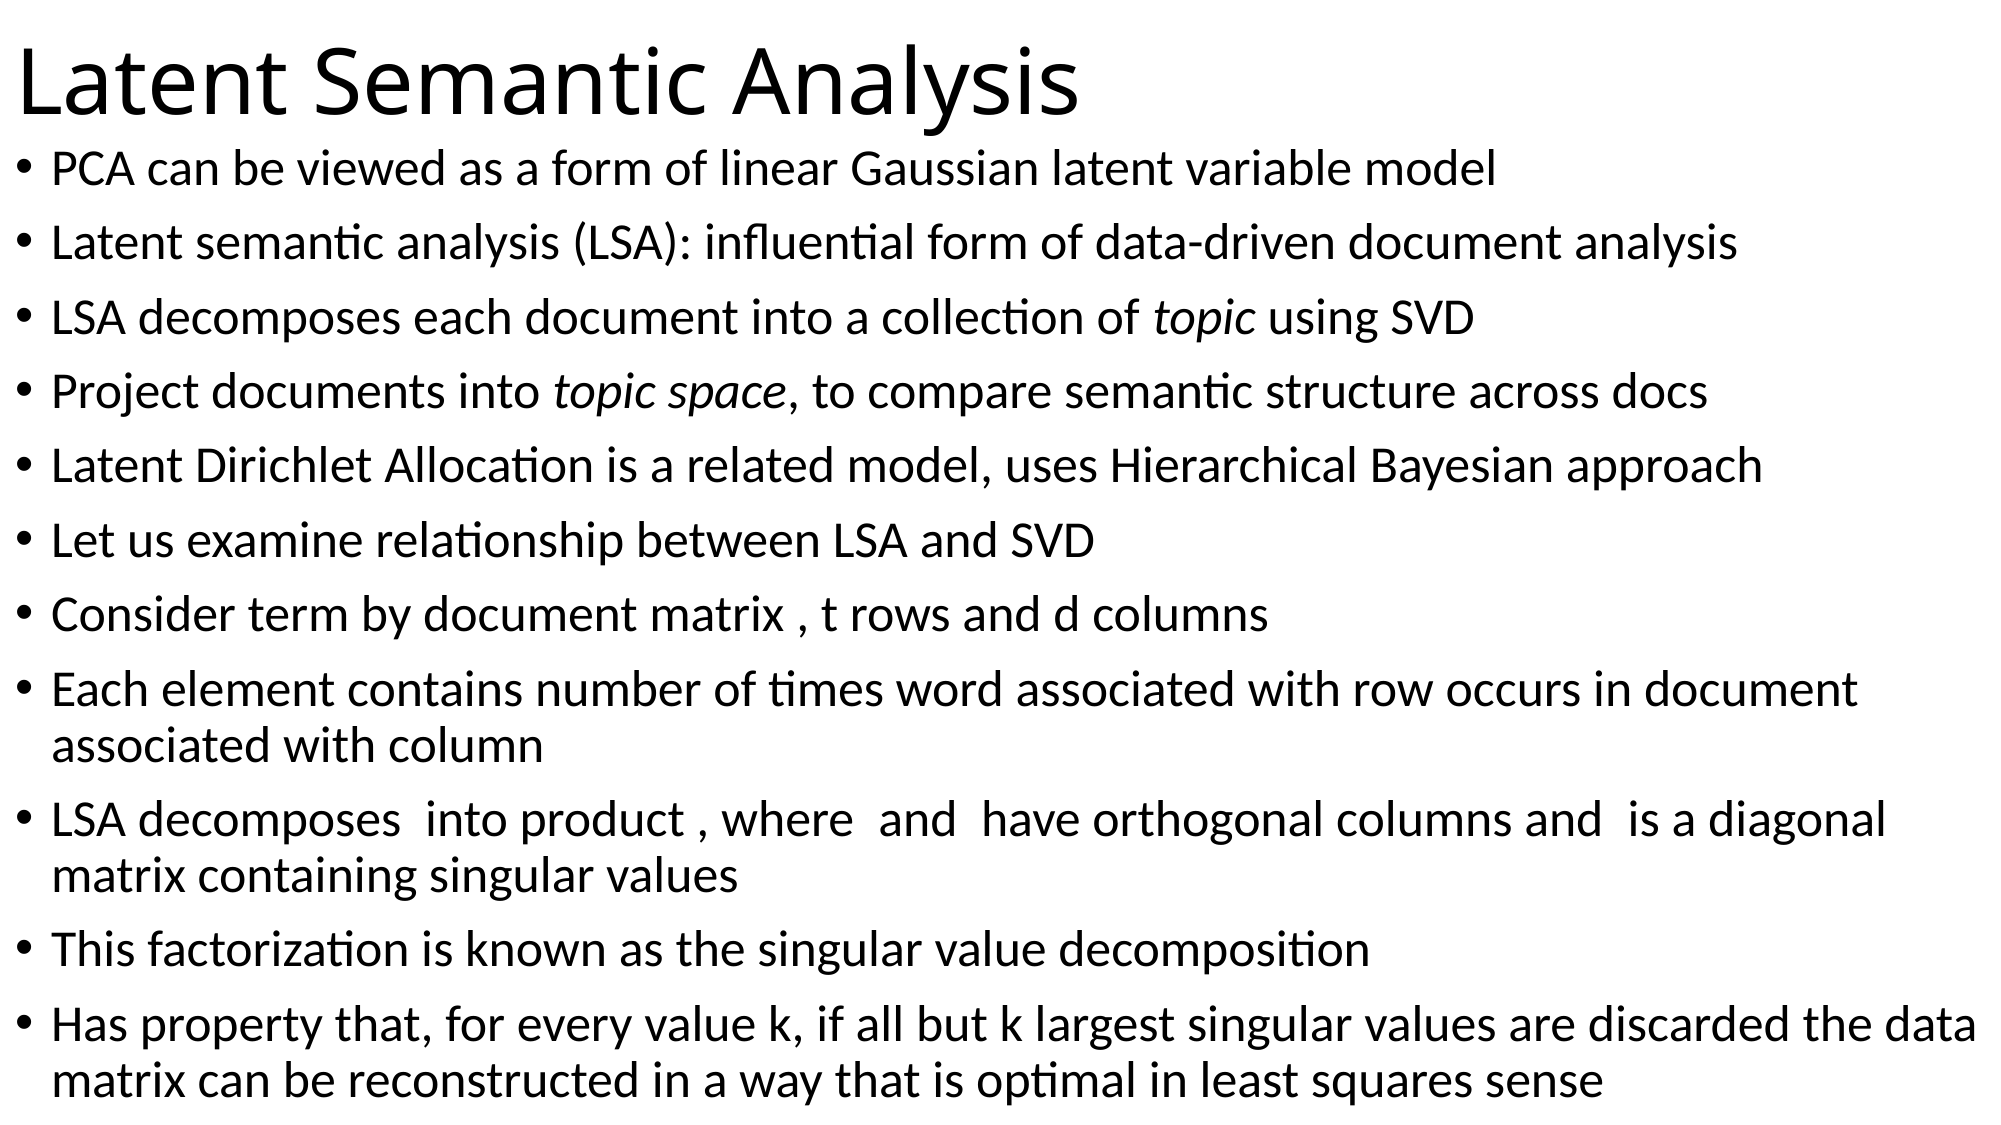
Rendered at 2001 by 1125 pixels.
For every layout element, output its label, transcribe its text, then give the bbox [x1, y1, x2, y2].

title Latent Semantic Analysis [0, 3, 2000, 167]
